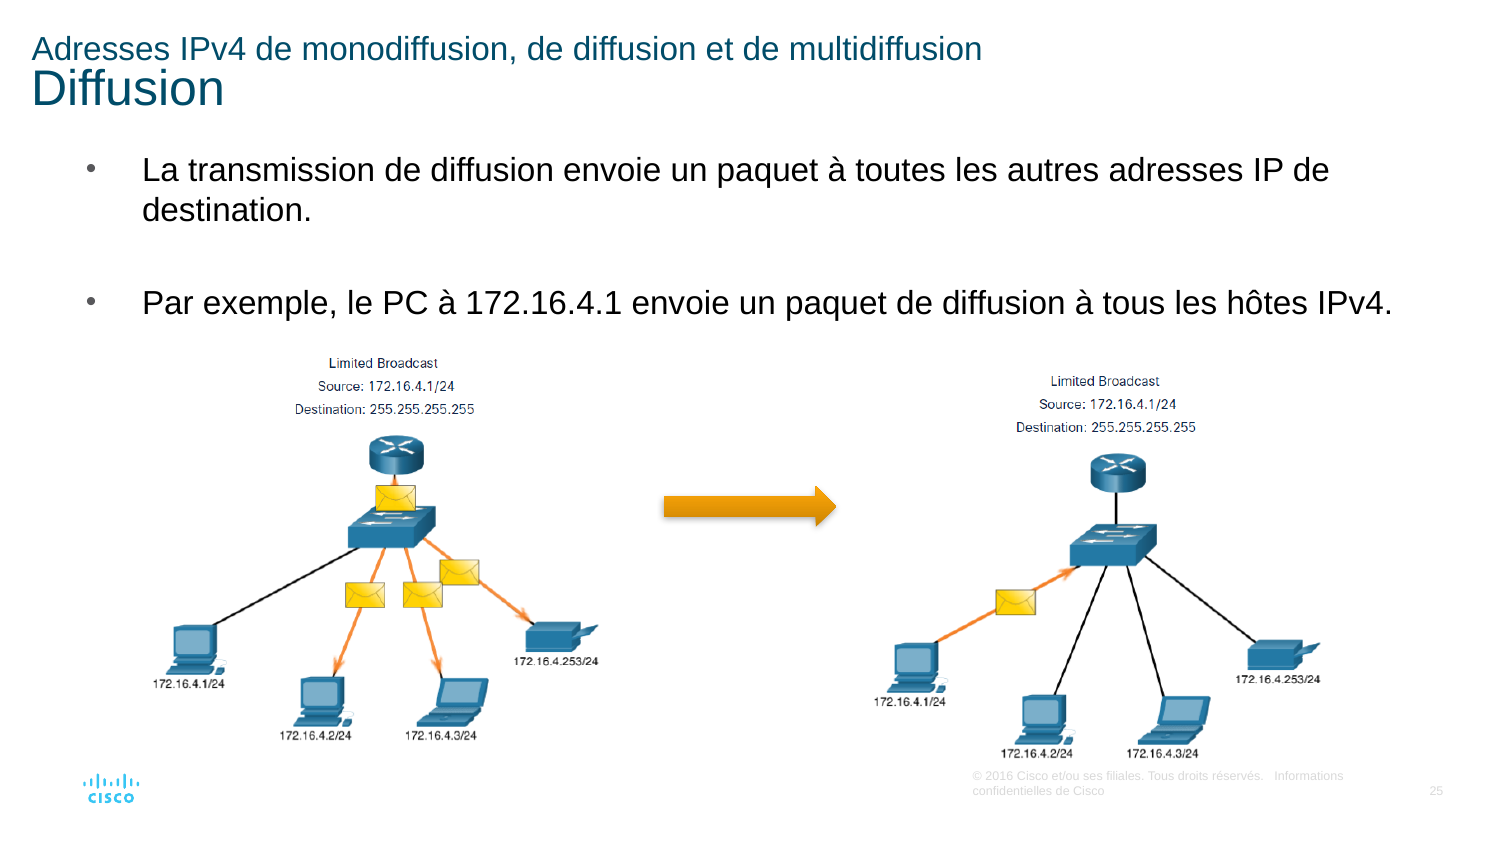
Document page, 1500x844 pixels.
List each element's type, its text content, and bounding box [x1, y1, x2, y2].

picture [146, 351, 609, 750]
text_box [663, 486, 837, 527]
picture [868, 369, 1331, 768]
title Adresses IPv4 de monodiffusion, de diffusion et de multidiffusion Diffusion [16, 15, 1386, 136]
list La transmission de diffusion envoie un paquet à toutes les autres adresses IP de destination. Par exemple, le PC à 172.16.4.1 envoie un paquet de diffusion à tous les hôtes IPv4. [70, 140, 1430, 305]
